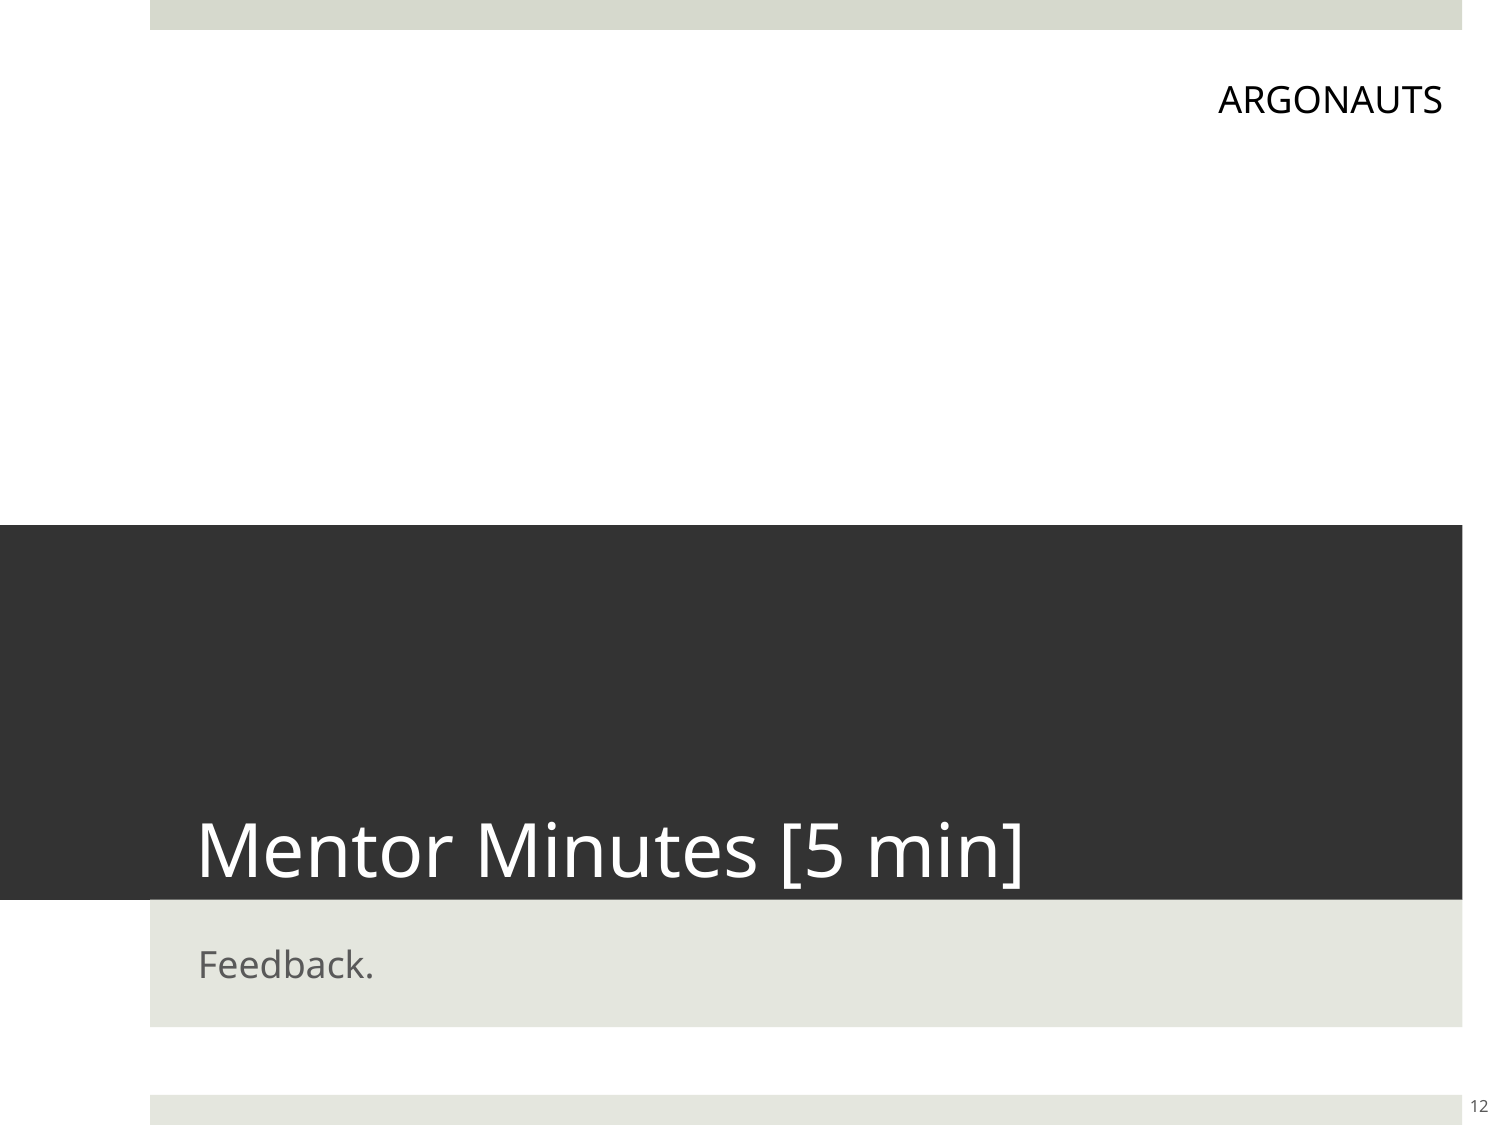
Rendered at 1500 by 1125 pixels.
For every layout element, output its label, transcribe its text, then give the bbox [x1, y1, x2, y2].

text_box ARGONAUTS [1203, 68, 1459, 129]
slide_number 12 [1441, 1077, 1500, 1125]
title Mentor Minutes [5 min] [0, 525, 1463, 900]
list Feedback. [150, 899, 1463, 1028]
